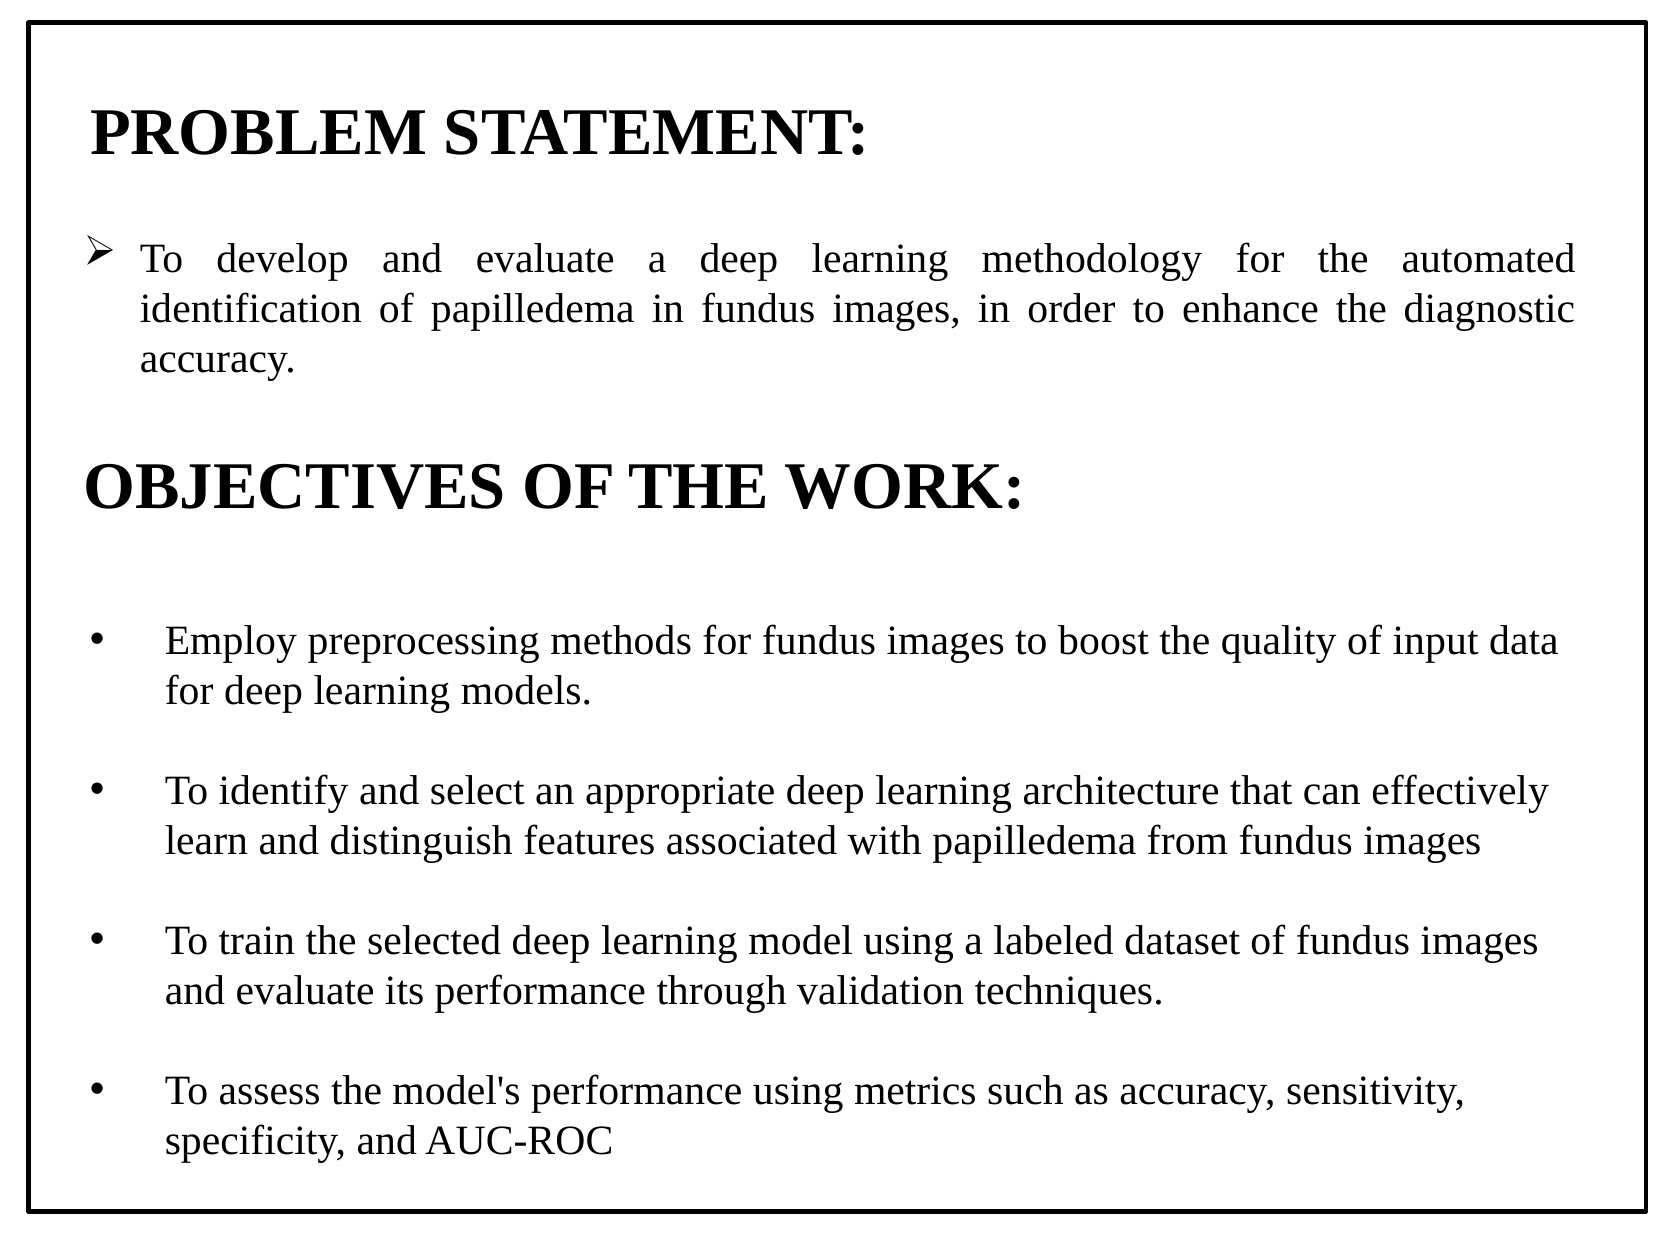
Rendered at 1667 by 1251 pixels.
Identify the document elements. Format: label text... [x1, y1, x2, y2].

text_box Employ preprocessing methods for fundus images to boost the quality of input data for deep learning models. To identify and select an appropriate deep learning architecture that can effectively learn and distinguish features associated with papilledema from fundus images To train the selected deep learning model using a labeled dataset of fundus images and evaluate its performance through validation techniques. To assess the model's performance using metrics such as accuracy, sensitivity, specificity, and AUC-ROC [74, 605, 1592, 1171]
text_box [28, 22, 1647, 1212]
text_box OBJECTIVES OF THE WORK: [68, 434, 1099, 530]
text_box To develop and evaluate a deep learning methodology for the automated identification of papilledema in fundus images, in order to enhance the diagnostic accuracy. [68, 223, 1592, 434]
